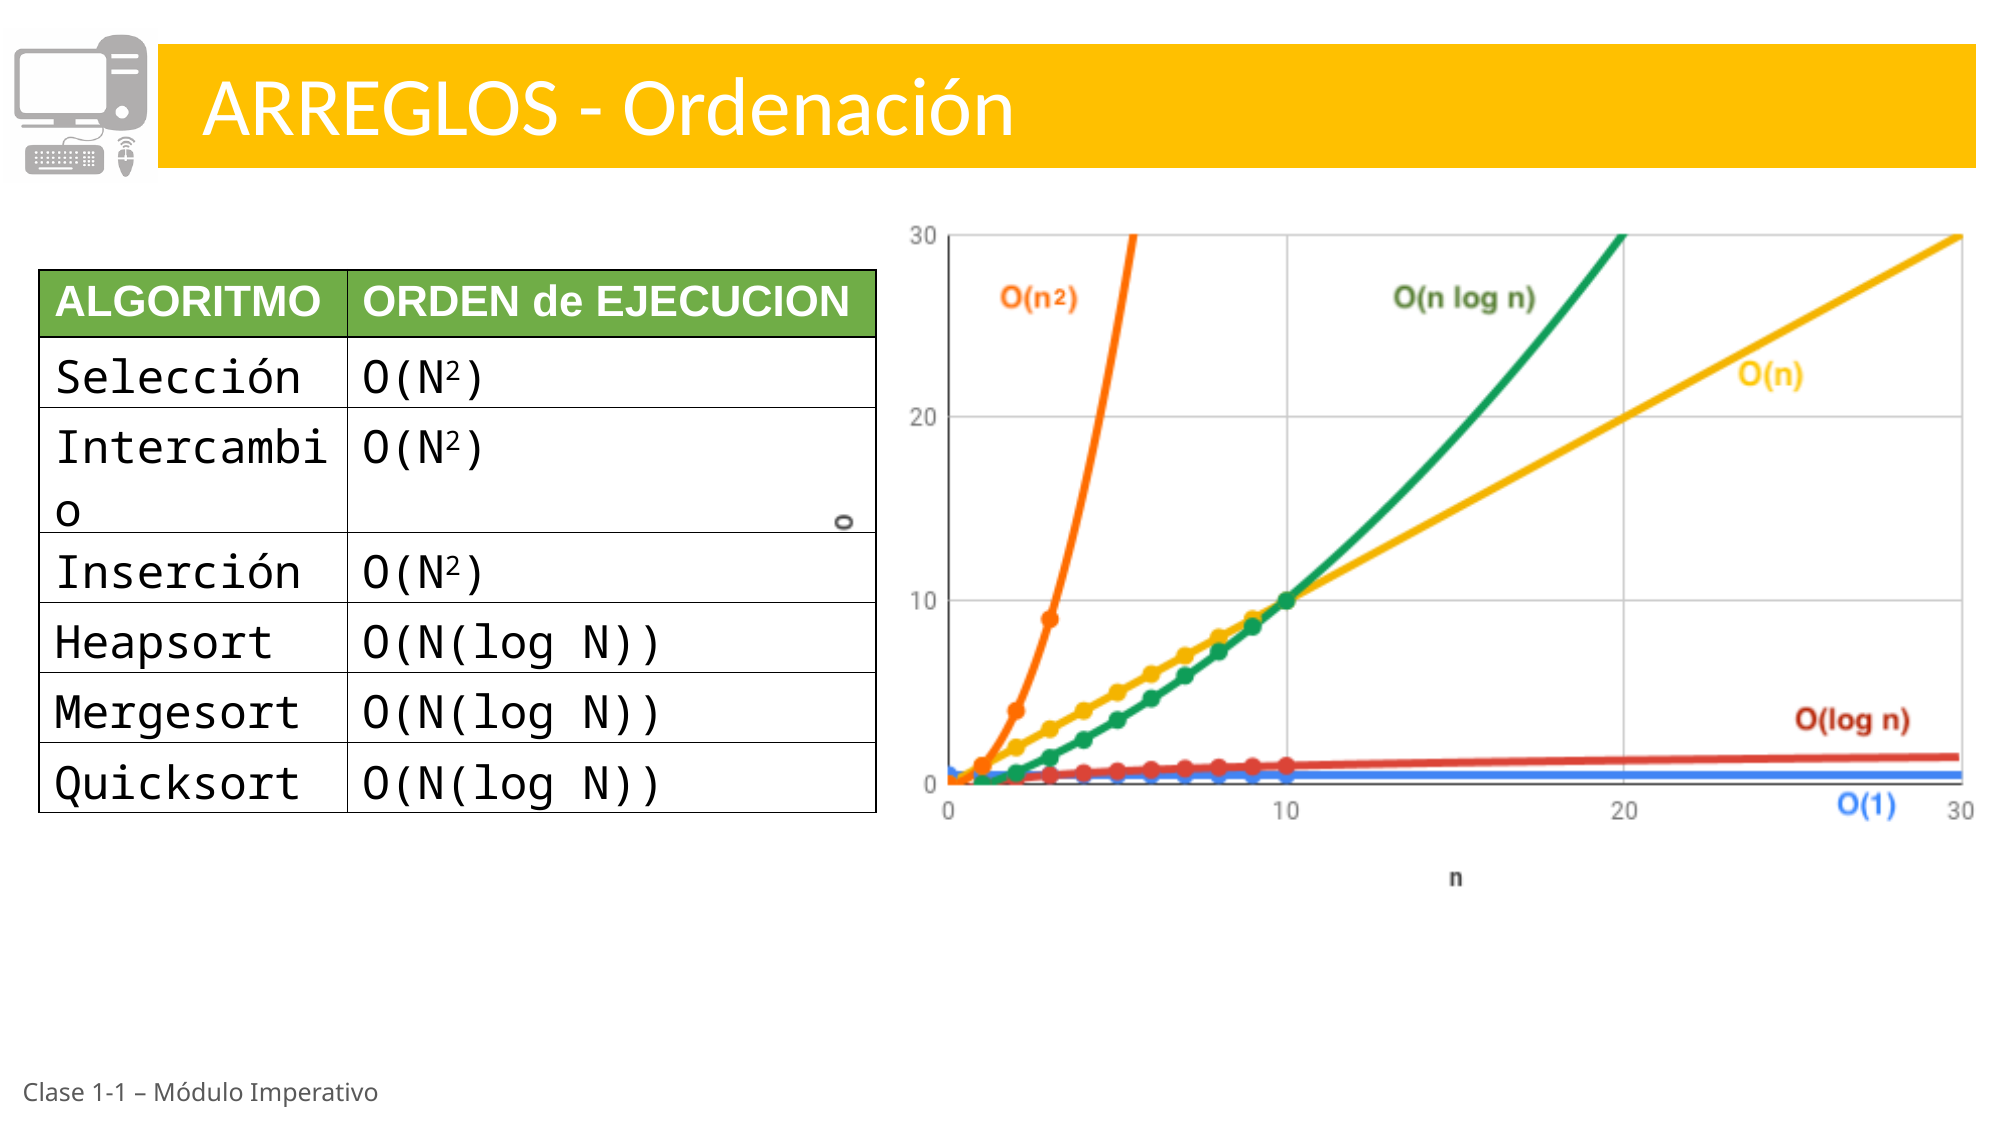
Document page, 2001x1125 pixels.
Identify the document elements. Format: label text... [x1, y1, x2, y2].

picture [3, 28, 158, 183]
table_cell O(N(log N)) [348, 603, 785, 672]
table_cell O(N2) [348, 533, 785, 602]
table_header ORDEN de EJECUCION [348, 271, 785, 336]
table_cell O(N2) [348, 338, 785, 407]
table_cell Selección [40, 338, 347, 407]
table_cell Inserción [40, 533, 347, 602]
table_cell Quicksort [40, 743, 347, 812]
text_box [163, 45, 1976, 167]
text_box ARREGLOS - Ordenación [187, 44, 1042, 160]
table_cell O(N(log N)) [348, 743, 785, 812]
picture [790, 182, 2000, 931]
table_cell Mergesort [40, 673, 347, 742]
table_header ALGORITMO [40, 271, 347, 336]
table_cell Heapsort [40, 603, 347, 672]
text_box Clase 1-1 – Módulo Imperativo [7, 1057, 486, 1125]
table_cell Intercambio [40, 408, 347, 532]
table_cell O(N(log N)) [348, 673, 785, 742]
table_cell O(N2) [348, 408, 785, 532]
